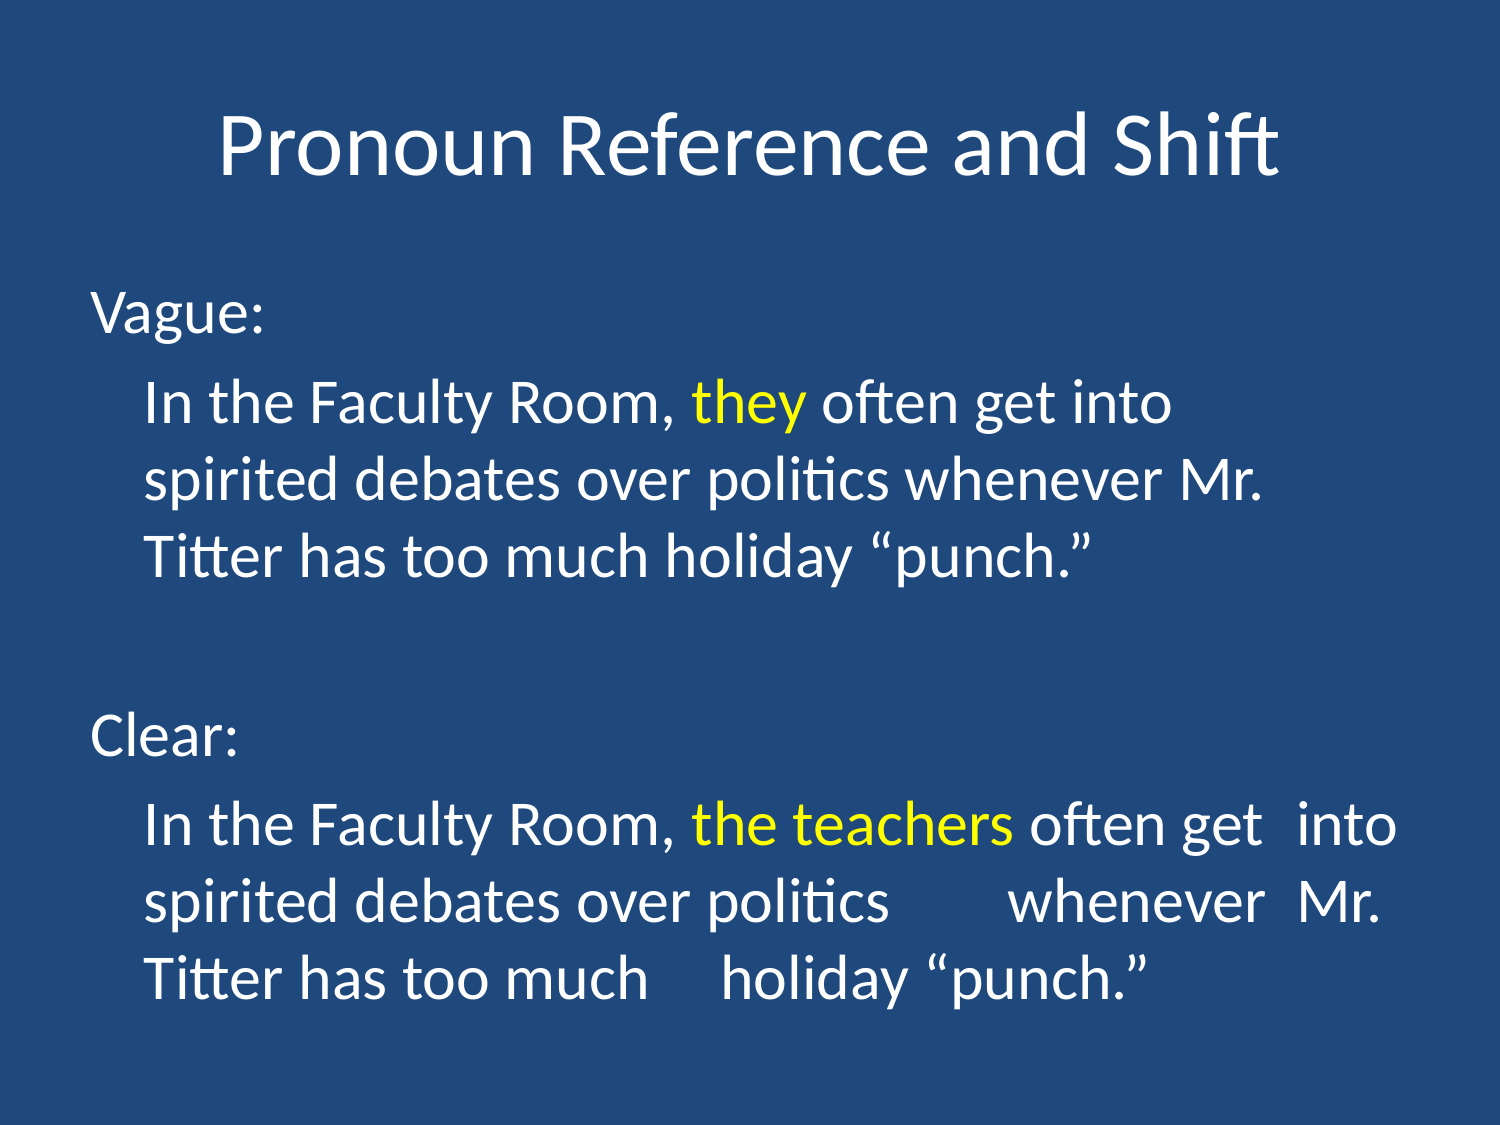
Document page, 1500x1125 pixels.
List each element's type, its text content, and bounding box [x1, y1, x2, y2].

list Vague: In the Faculty Room, they often get into spirited debates over politics whenever Mr. Titter has too much holiday “punch.” Clear: In the Faculty Room, the teachers often get into spirited debates over politics whenever Mr. Titter has too much holiday “punch.” [75, 262, 1425, 1088]
title Pronoun Reference and Shift [75, 45, 1425, 233]
